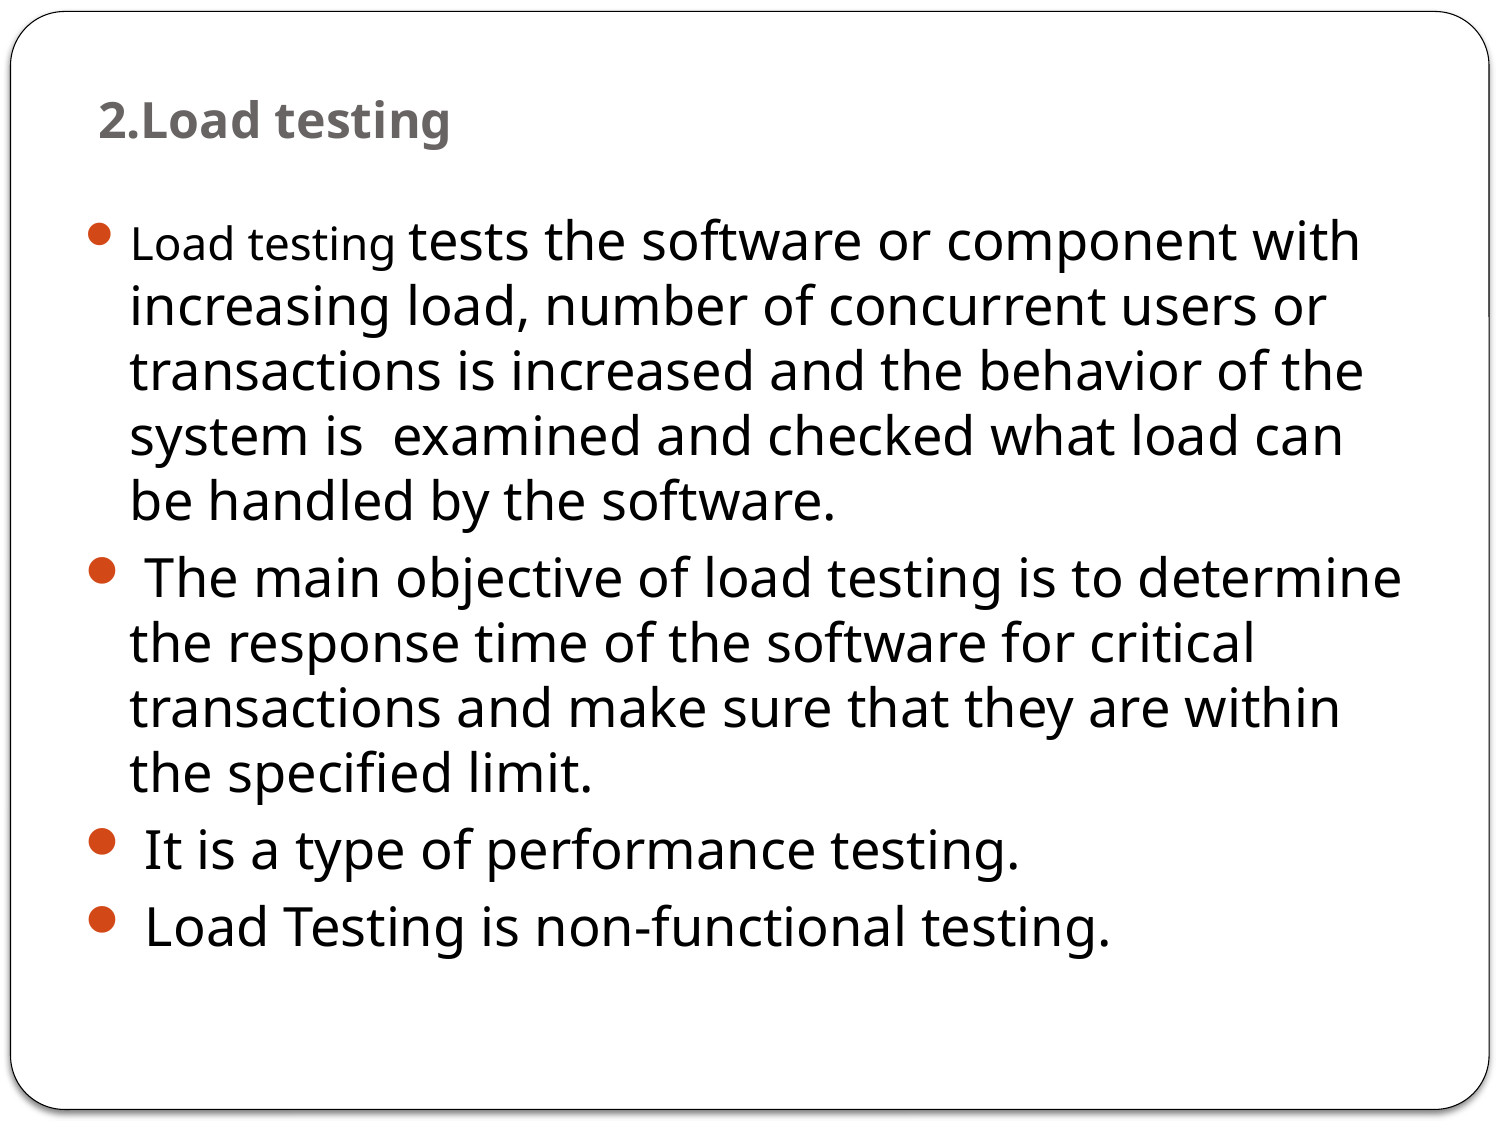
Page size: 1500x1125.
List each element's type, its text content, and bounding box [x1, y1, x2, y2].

list Load testing tests the software or component with increasing load, number of concurrent users or transactions is increased and the behavior of the system is examined and checked what load can be handled by the software. The main objective of load testing is to determine the response time of the software for critical transactions and make sure that they are within the specified limit. It is a type of performance testing. Load Testing is non-functional testing. [70, 199, 1425, 1067]
title 2.Load testing [70, 45, 1425, 164]
